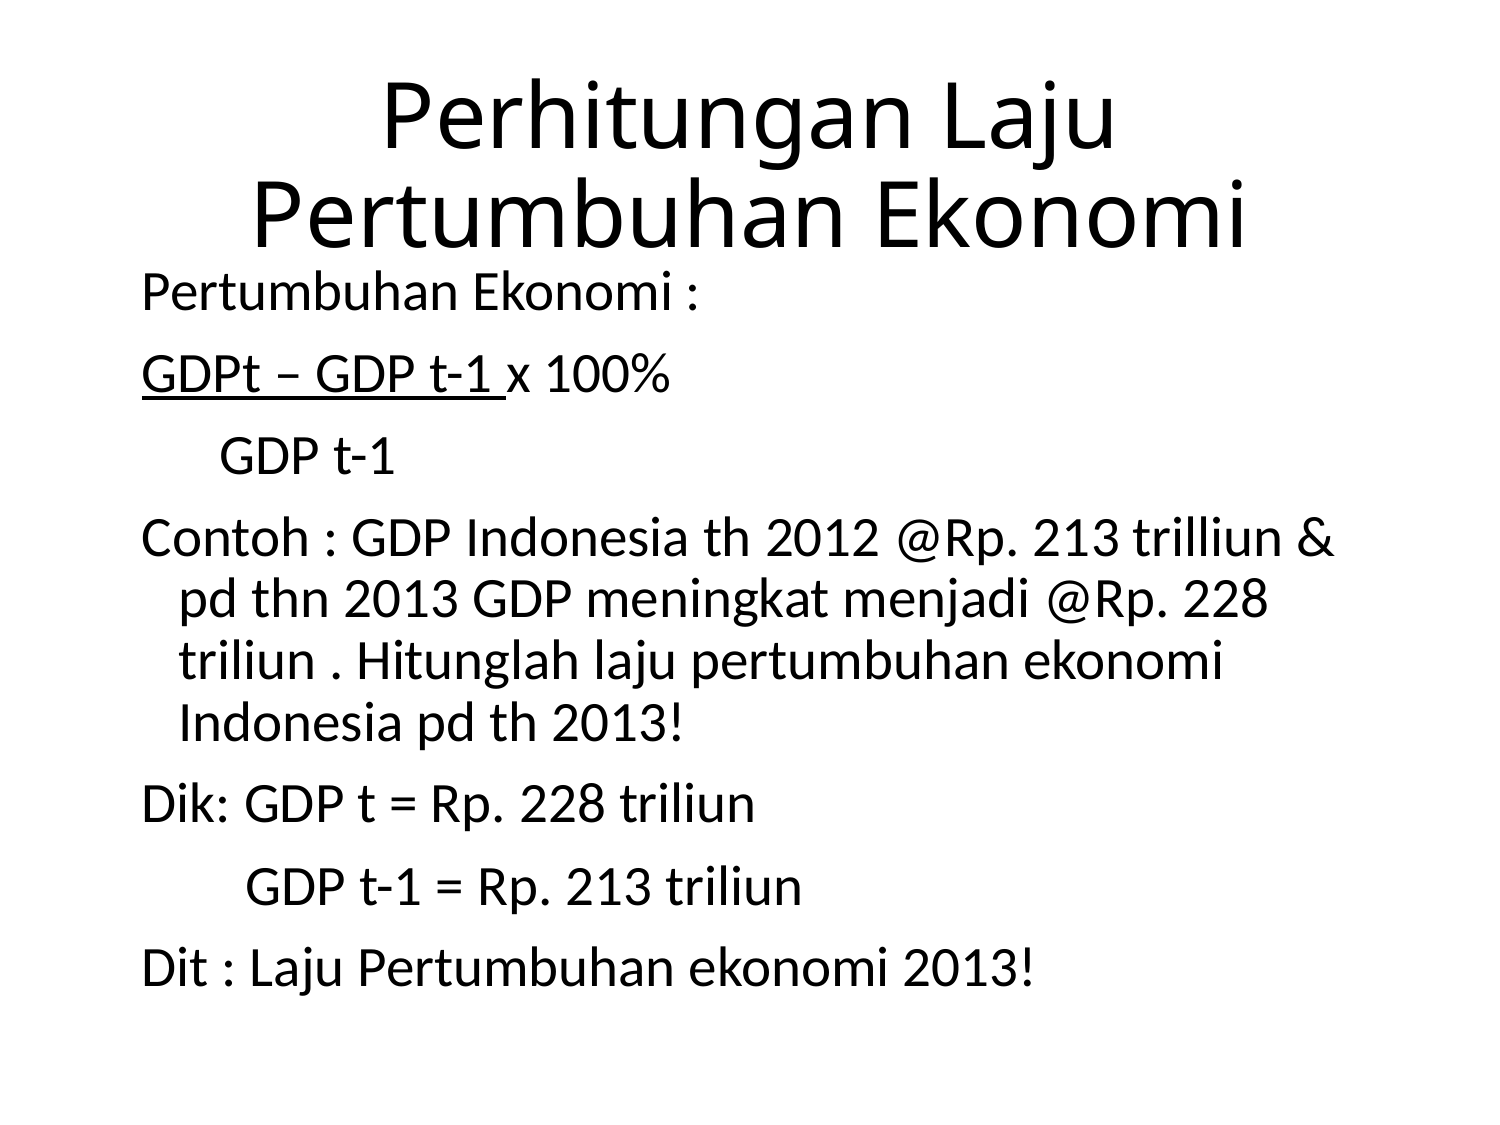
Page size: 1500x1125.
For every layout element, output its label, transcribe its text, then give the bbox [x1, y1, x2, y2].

list Pertumbuhan Ekonomi : GDPt – GDP t-1 x 100% GDP t-1 Contoh : GDP Indonesia th 2012 @Rp. 213 trilliun & pd thn 2013 GDP meningkat menjadi @Rp. 228 triliun . Hitunglah laju pertumbuhan ekonomi Indonesia pd th 2013! Dik: GDP t = Rp. 228 triliun GDP t-1 = Rp. 213 triliun Dit : Laju Pertumbuhan ekonomi 2013! [126, 253, 1399, 1014]
title Perhitungan Laju Pertumbuhan Ekonomi [103, 59, 1397, 278]
